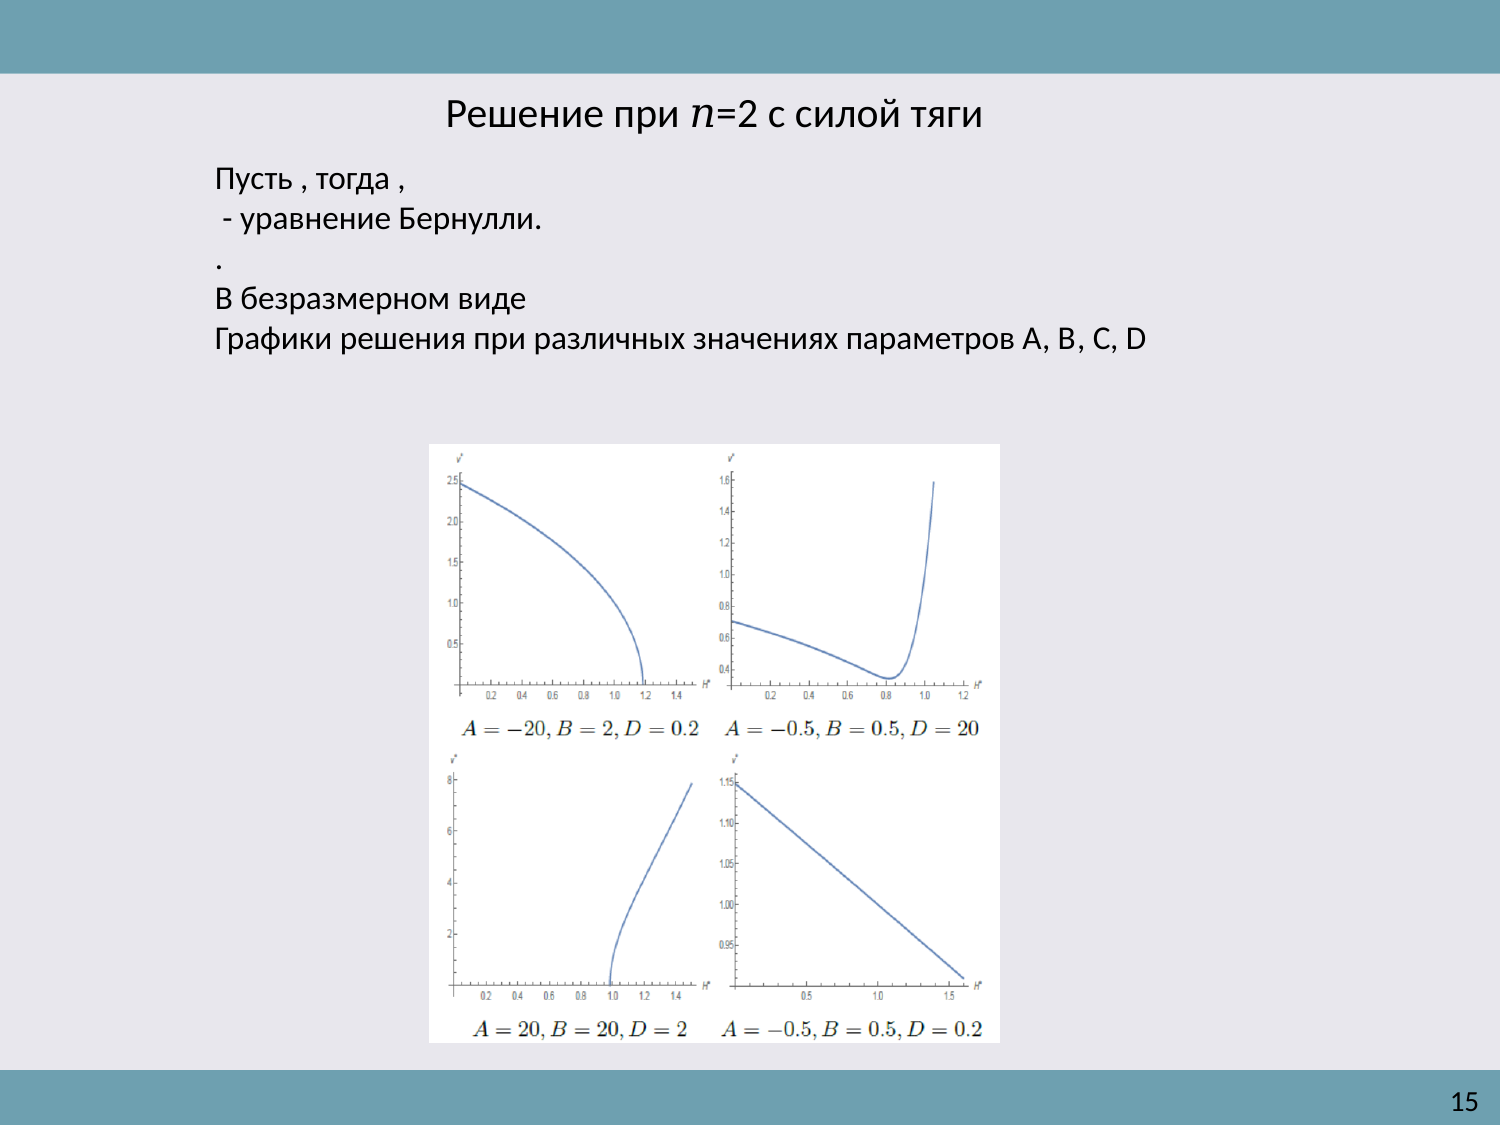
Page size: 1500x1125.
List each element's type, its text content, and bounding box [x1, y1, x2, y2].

text_box Решение при 𝑛=2 с силой тяги [301, 78, 1128, 193]
picture [429, 444, 1000, 1043]
text_box 15 [1435, 1074, 1500, 1125]
picture [0, 1070, 1500, 1125]
